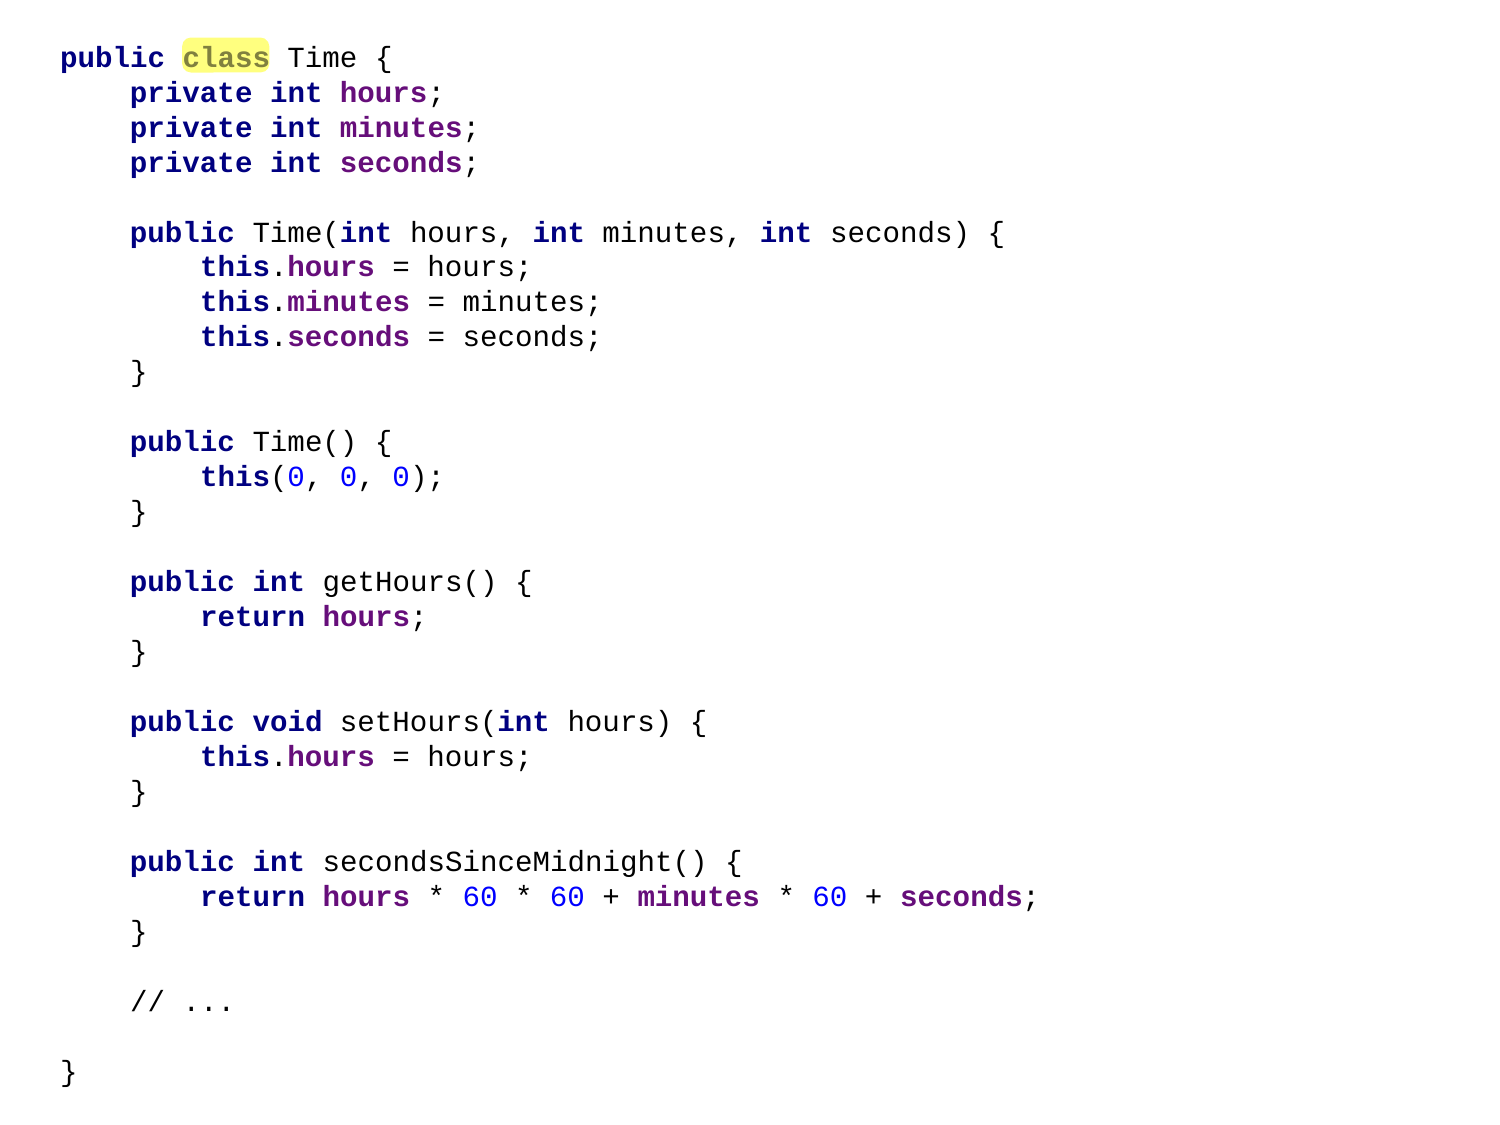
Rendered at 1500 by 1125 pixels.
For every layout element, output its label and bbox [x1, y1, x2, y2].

text_box [181, 36, 271, 74]
